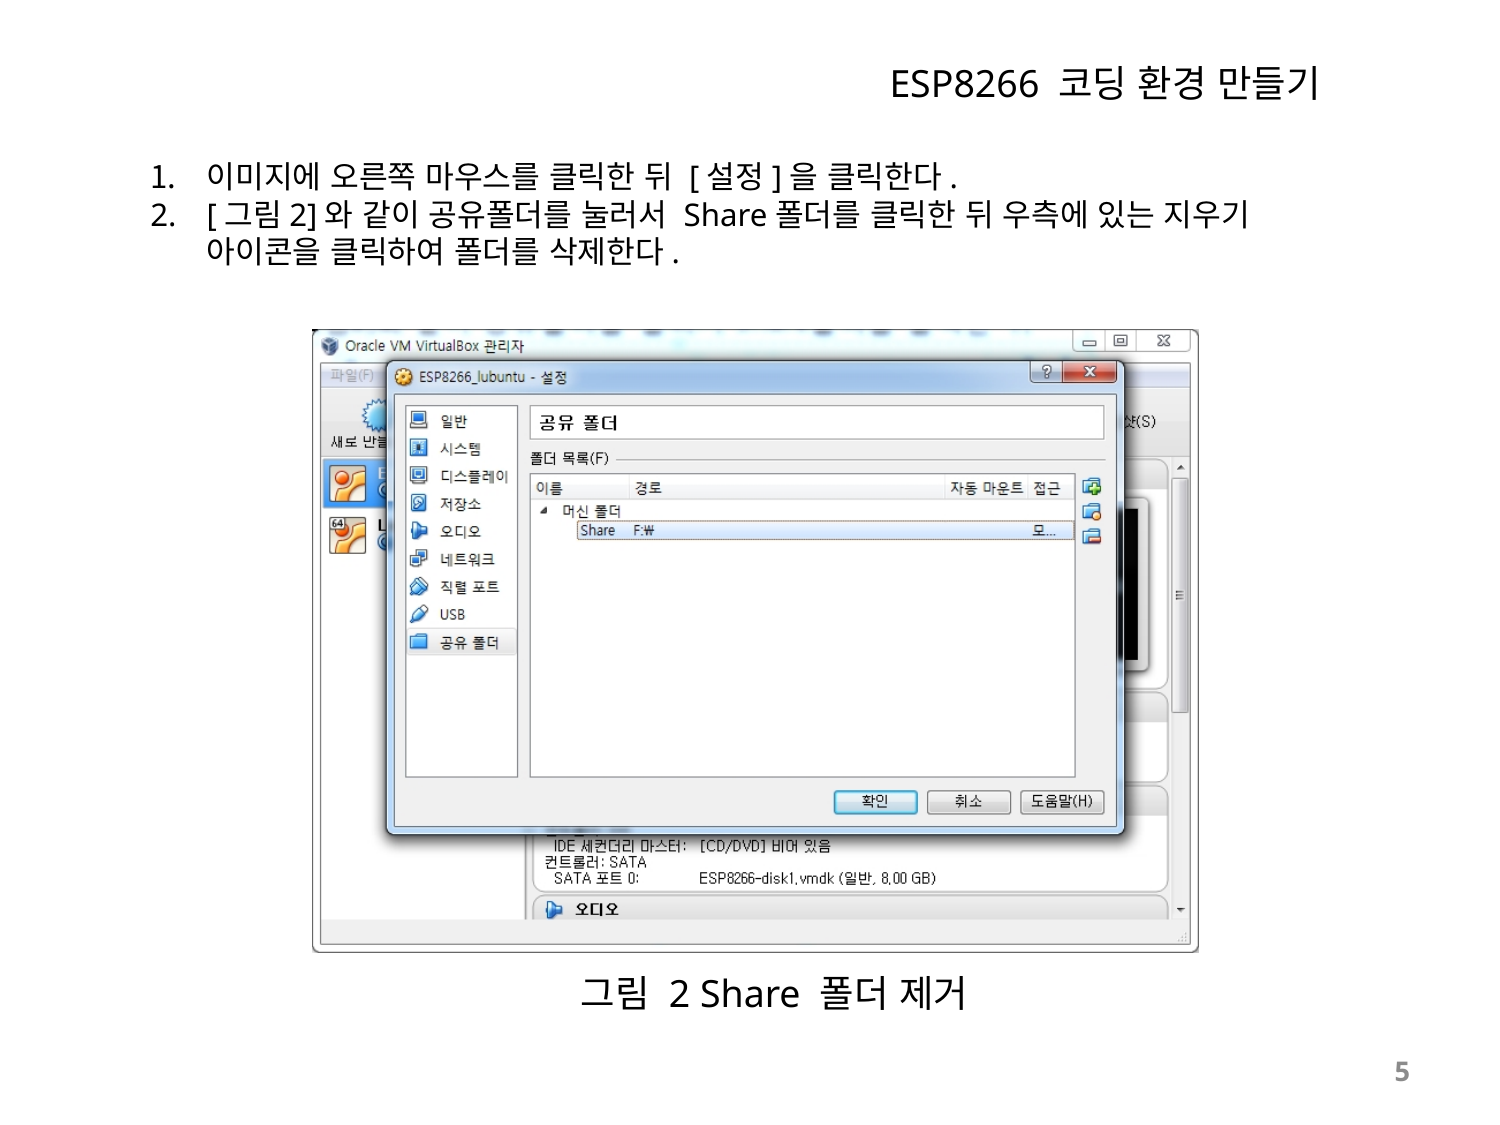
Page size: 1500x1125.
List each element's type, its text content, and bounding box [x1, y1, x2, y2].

slide_number 5 [1074, 1042, 1425, 1103]
picture [312, 329, 1200, 953]
text_box 그림 2 Share 폴더 제거 [454, 961, 1095, 1033]
title ESP8266 코딩 환경 만들기 [785, 42, 1425, 124]
text_box 이미지에 오른쪽 마우스를 클릭한 뒤 [설정]을 클릭한다. [그림2]와 같이 공유폴더를 눌러서 Share폴더를 클릭한 뒤 우측에 있는 지우기 아이콘을 클릭하여 폴더를 삭제한다. [135, 150, 1388, 278]
